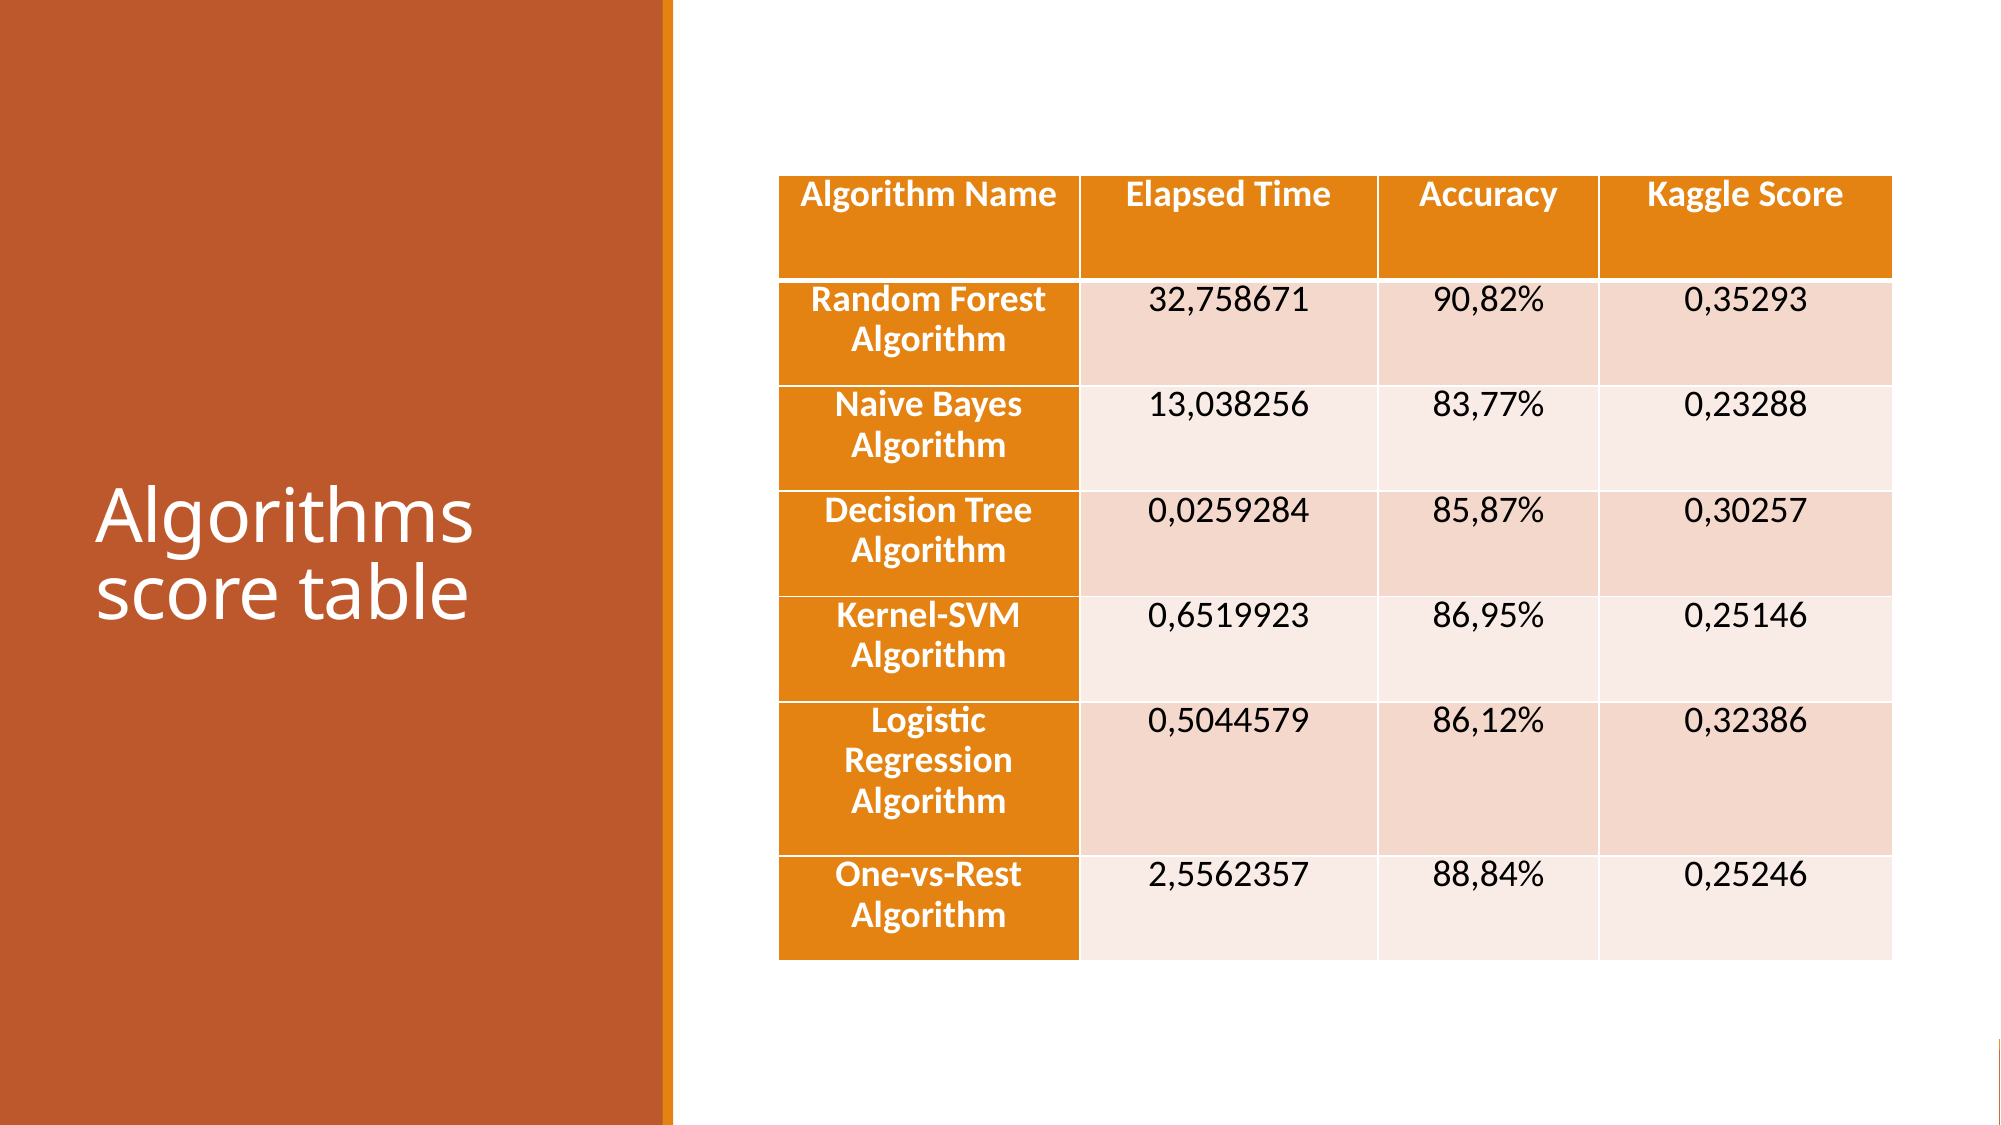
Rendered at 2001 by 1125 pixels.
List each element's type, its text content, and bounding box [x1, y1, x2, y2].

table_cell 88,84% [1379, 857, 1598, 960]
table_header Elapsed Time [1081, 176, 1377, 278]
table_cell 13,038256 [1081, 387, 1377, 490]
text_box [674, 0, 2000, 1125]
table_cell 2,5562357 [1081, 857, 1377, 960]
table_header Kaggle Score [1600, 176, 1892, 278]
table_cell Kernel-SVM Algorithm [779, 597, 1079, 701]
table_cell 0,35293 [1600, 283, 1892, 385]
table_cell 85,87% [1379, 492, 1598, 596]
table_header Accuracy [1379, 176, 1598, 278]
table_cell 0,6519923 [1081, 597, 1377, 701]
table_cell 0,25146 [1600, 597, 1892, 701]
table_cell 86,95% [1379, 597, 1598, 701]
text_box [0, 0, 661, 1125]
table_cell 0,25246 [1600, 857, 1892, 960]
table_cell 86,12% [1379, 703, 1598, 855]
table_cell 0,0259284 [1081, 492, 1377, 596]
table_cell Decision Tree Algorithm [779, 492, 1079, 596]
text_box [661, 0, 674, 1125]
title Algorithms score table [80, 84, 587, 1032]
table_cell 0,30257 [1600, 492, 1892, 596]
table_cell 32,758671 [1081, 283, 1377, 385]
table_cell 83,77% [1379, 387, 1598, 490]
table_cell 0,32386 [1600, 703, 1892, 855]
table_cell 0,5044579 [1081, 703, 1377, 855]
table_header Algorithm Name [779, 176, 1079, 278]
table_cell Naive Bayes Algorithm [779, 387, 1079, 490]
table_cell One-vs-Rest Algorithm [779, 857, 1079, 960]
table_cell 0,23288 [1600, 387, 1892, 490]
table_cell Logistic Regression Algorithm [779, 703, 1079, 855]
table_cell Random Forest Algorithm [779, 283, 1079, 385]
table_cell 90,82% [1379, 283, 1598, 385]
